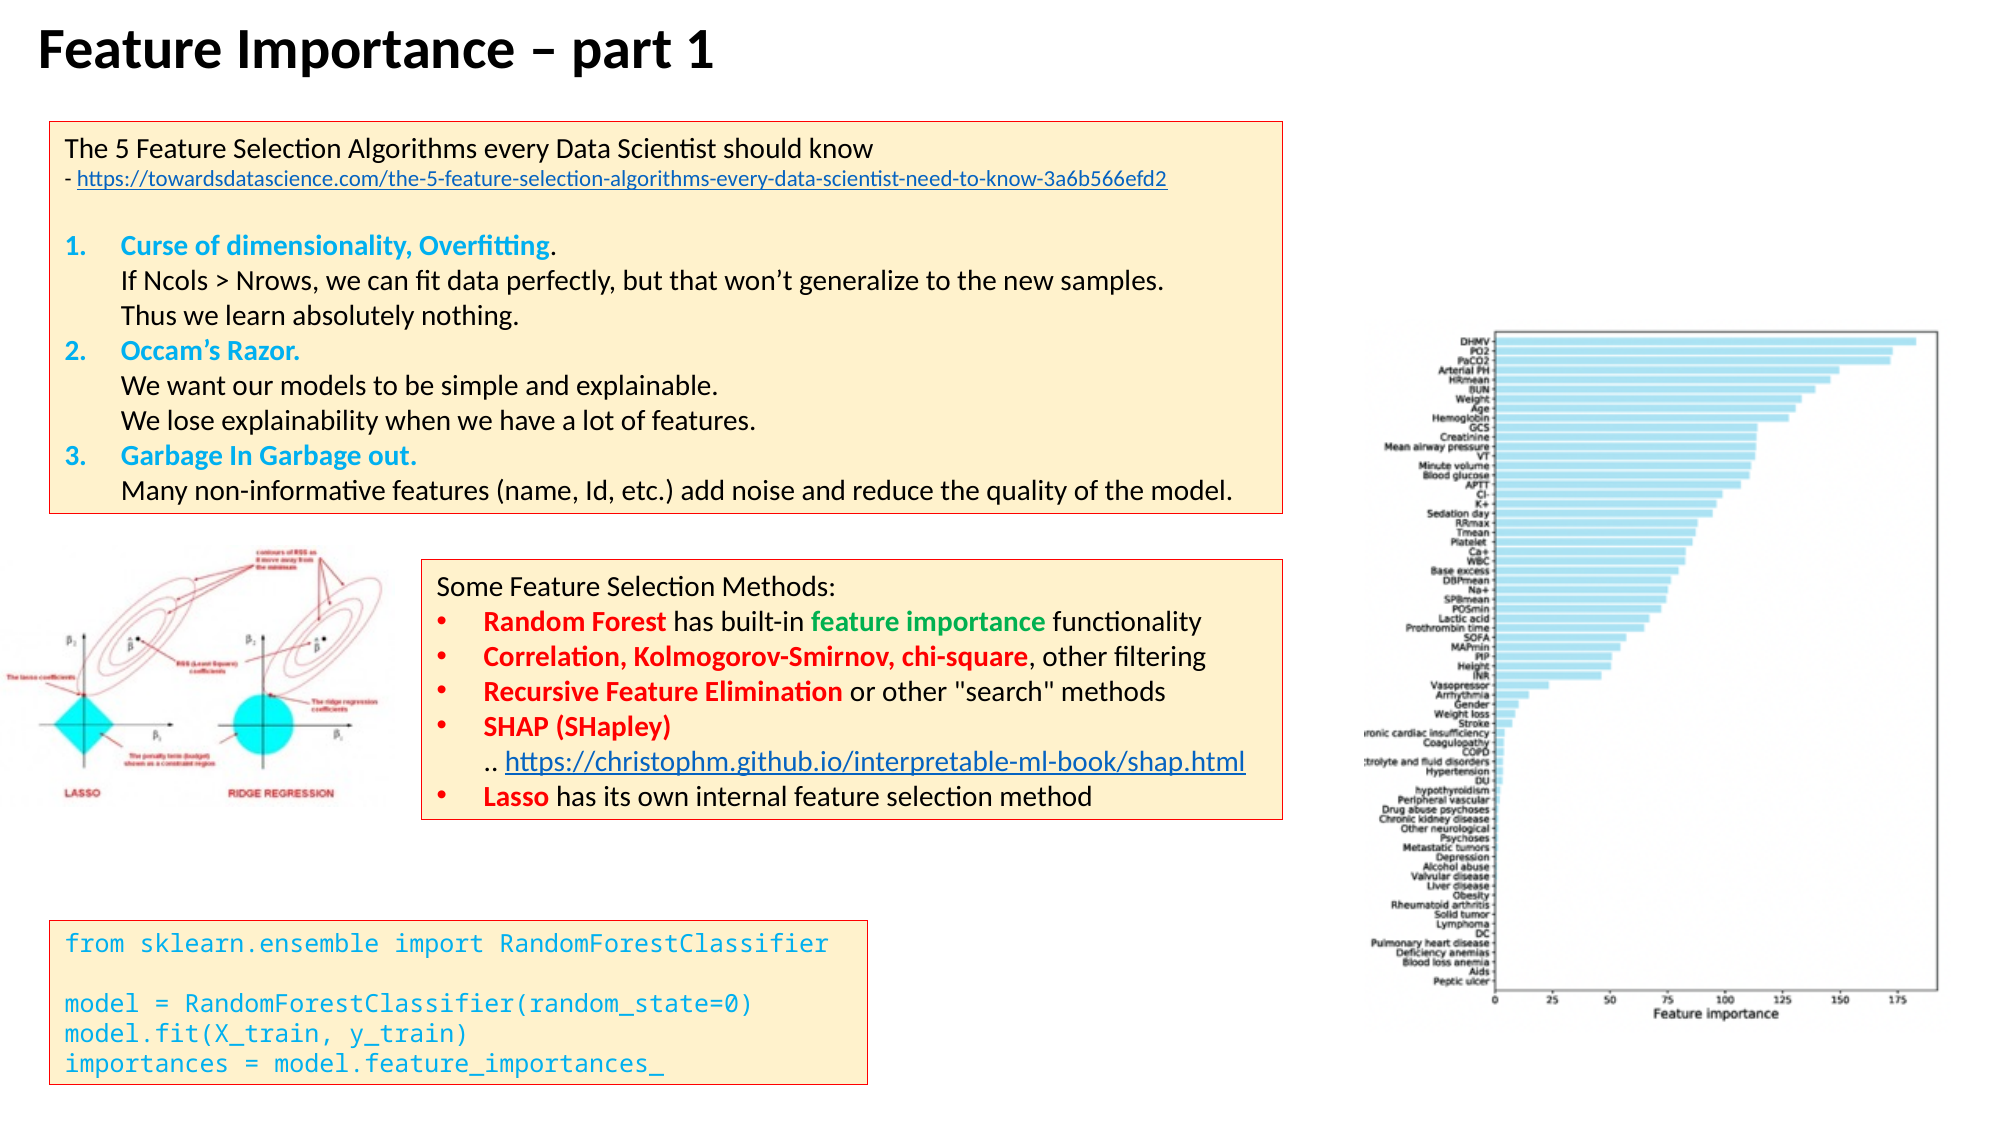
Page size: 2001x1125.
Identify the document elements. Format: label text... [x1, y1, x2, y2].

picture [0, 545, 395, 807]
text_box from sklearn.ensemble import RandomForestClassifier model = RandomForestClassifier(random_state=0) model.fit(X_train, y_train) importances = model.feature_importances_ [49, 920, 868, 1085]
picture [1364, 319, 1951, 1033]
text_box The 5 Feature Selection Algorithms every Data Scientist should know - https://towardsdatascience.com/the-5-feature-selection-algorithms-every-data-scientist-need-to-know-3a6b566efd2 Curse of dimensionality, Overfitting. If Ncols > Nrows, we can fit data perfectly, but that won’t generalize to the new samples. Thus we learn absolutely nothing. Occam’s Razor. We want our models to be simple and explainable. We lose explainability when we have a lot of features. Garbage In Garbage out. Many non-informative features (name, Id, etc.) add noise and reduce the quality of the model. [49, 121, 1283, 514]
text_box Some Feature Selection Methods: Random Forest has built-in feature importance functionality Correlation, Kolmogorov-Smirnov, chi-square, other filtering Recursive Feature Elimination or other "search" methods SHAP (SHapley) .. https://christophm.github.io/interpretable-ml-book/shap.html Lasso has its own internal feature selection method [421, 559, 1283, 820]
text_box Feature Importance – part 1 [23, 3, 1024, 88]
